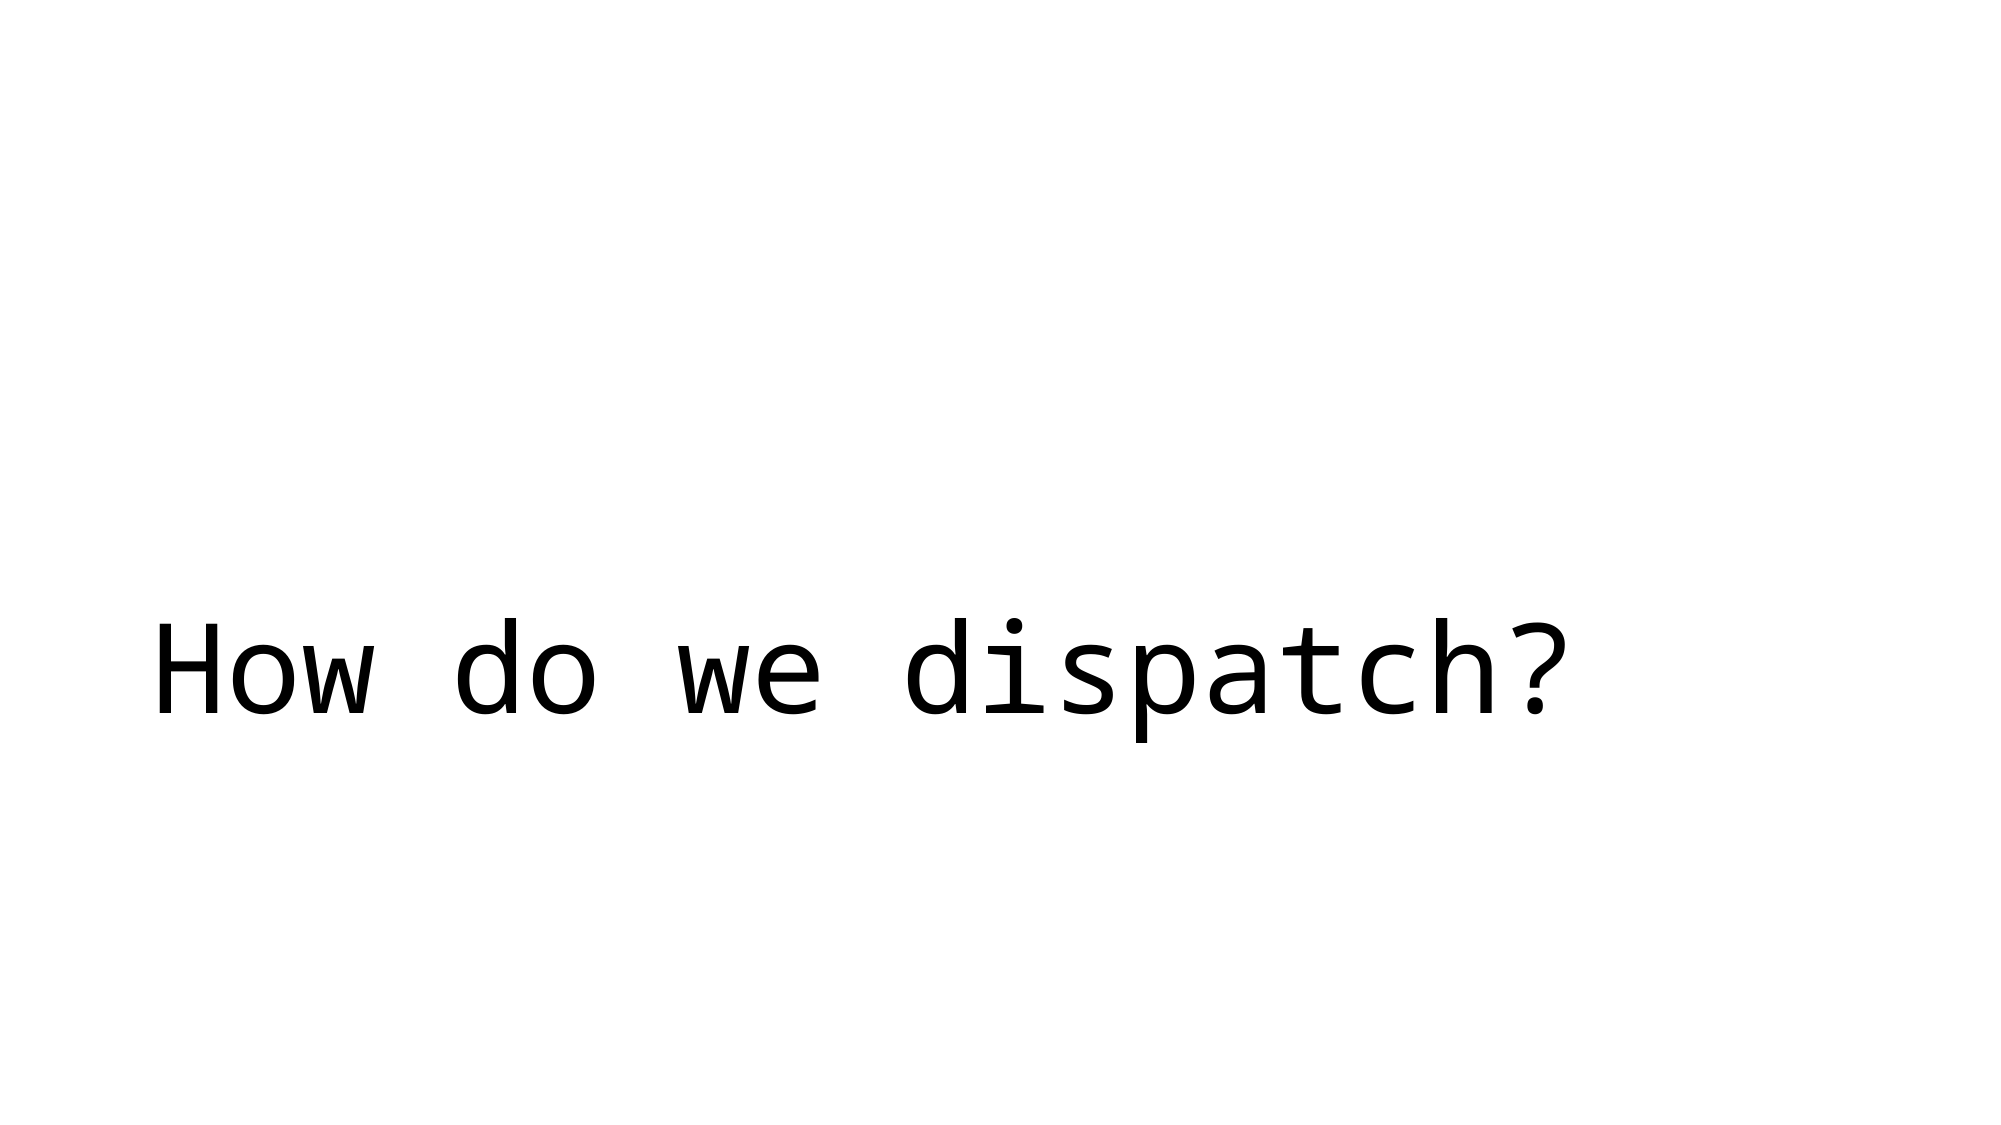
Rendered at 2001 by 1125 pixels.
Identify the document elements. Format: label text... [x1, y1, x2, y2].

title How do we dispatch? [136, 280, 1862, 749]
